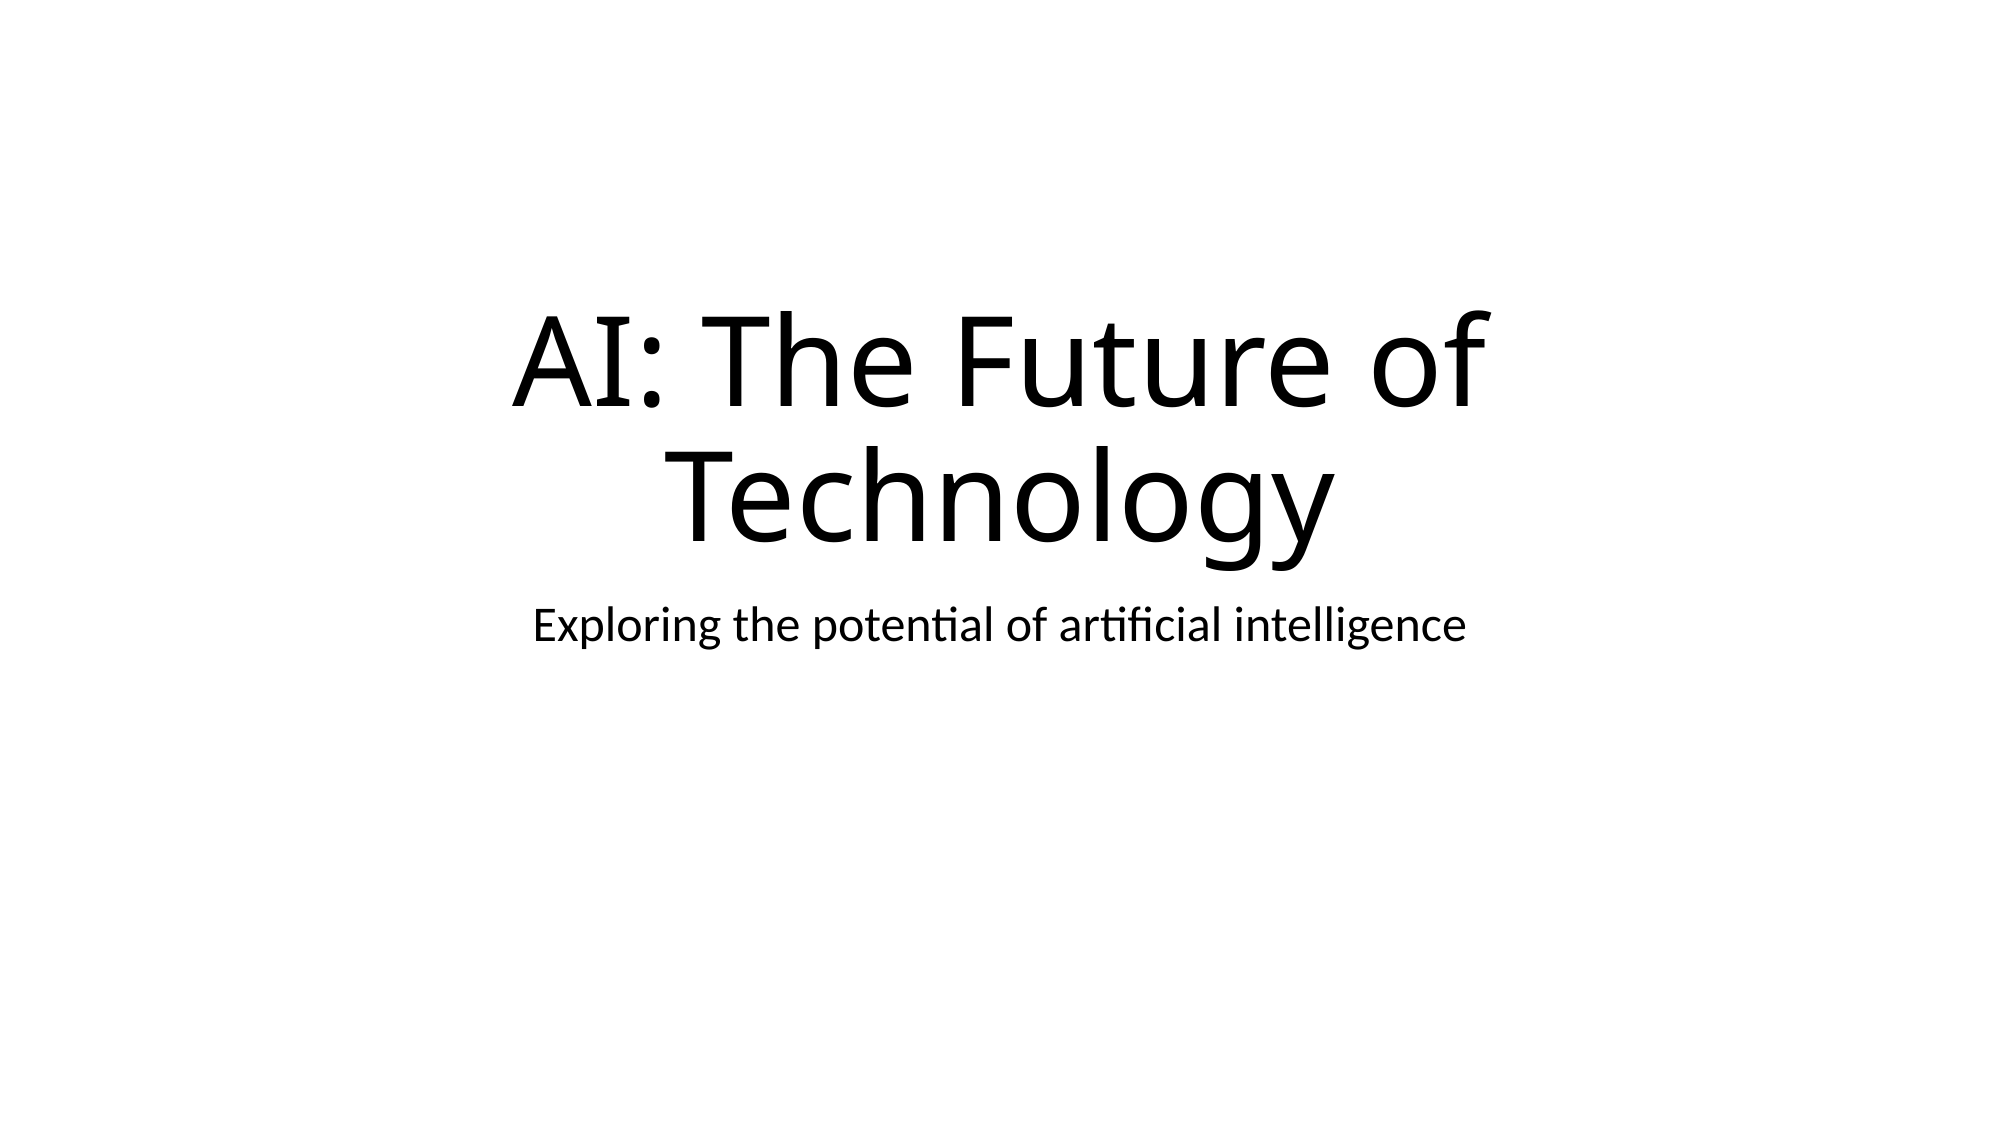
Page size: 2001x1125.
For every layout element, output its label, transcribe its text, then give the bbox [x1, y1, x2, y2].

subtitle Exploring the potential of artificial intelligence [249, 590, 1750, 863]
title AI: The Future of Technology [249, 184, 1750, 576]
